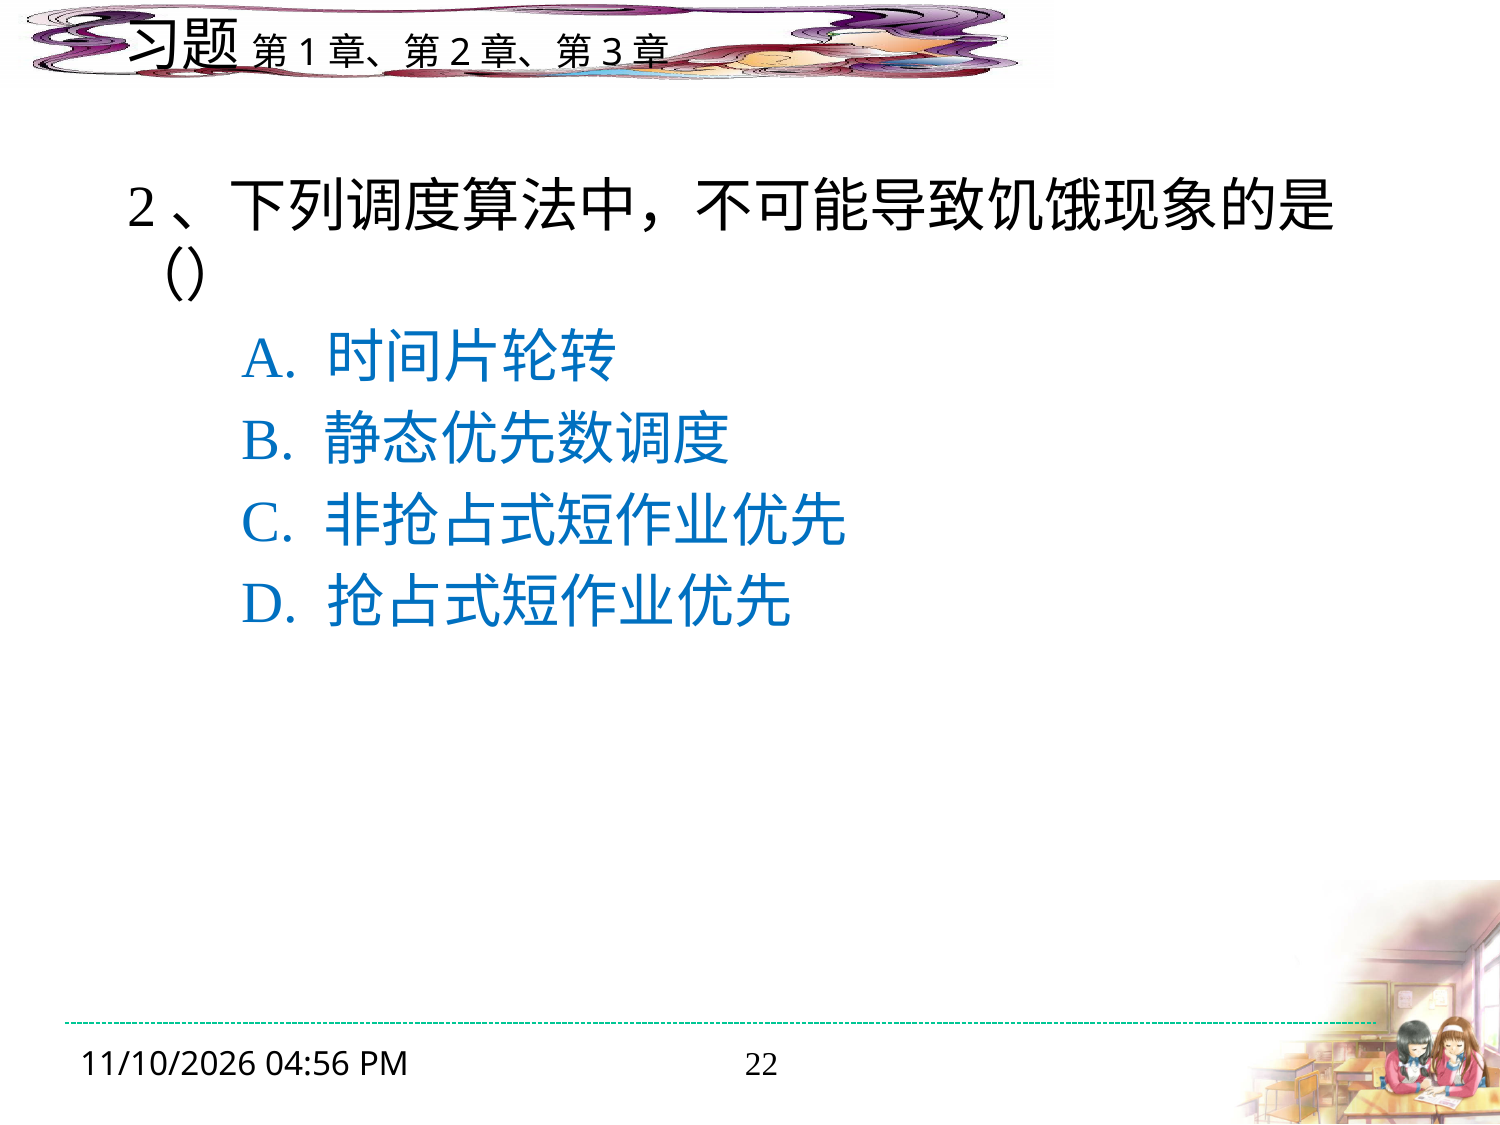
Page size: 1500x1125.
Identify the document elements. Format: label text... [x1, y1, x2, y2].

slide_number 22 [667, 1034, 857, 1095]
picture [1175, 880, 1500, 1124]
picture [0, 0, 1054, 88]
list 2、下列调度算法中，不可能导致饥饿现象的是（） A. 时间片轮转 B. 静态优先数调度 C. 非抢占式短作业优先 D. 抢占式短作业优先 [112, 160, 1448, 837]
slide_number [64, 1034, 550, 1095]
